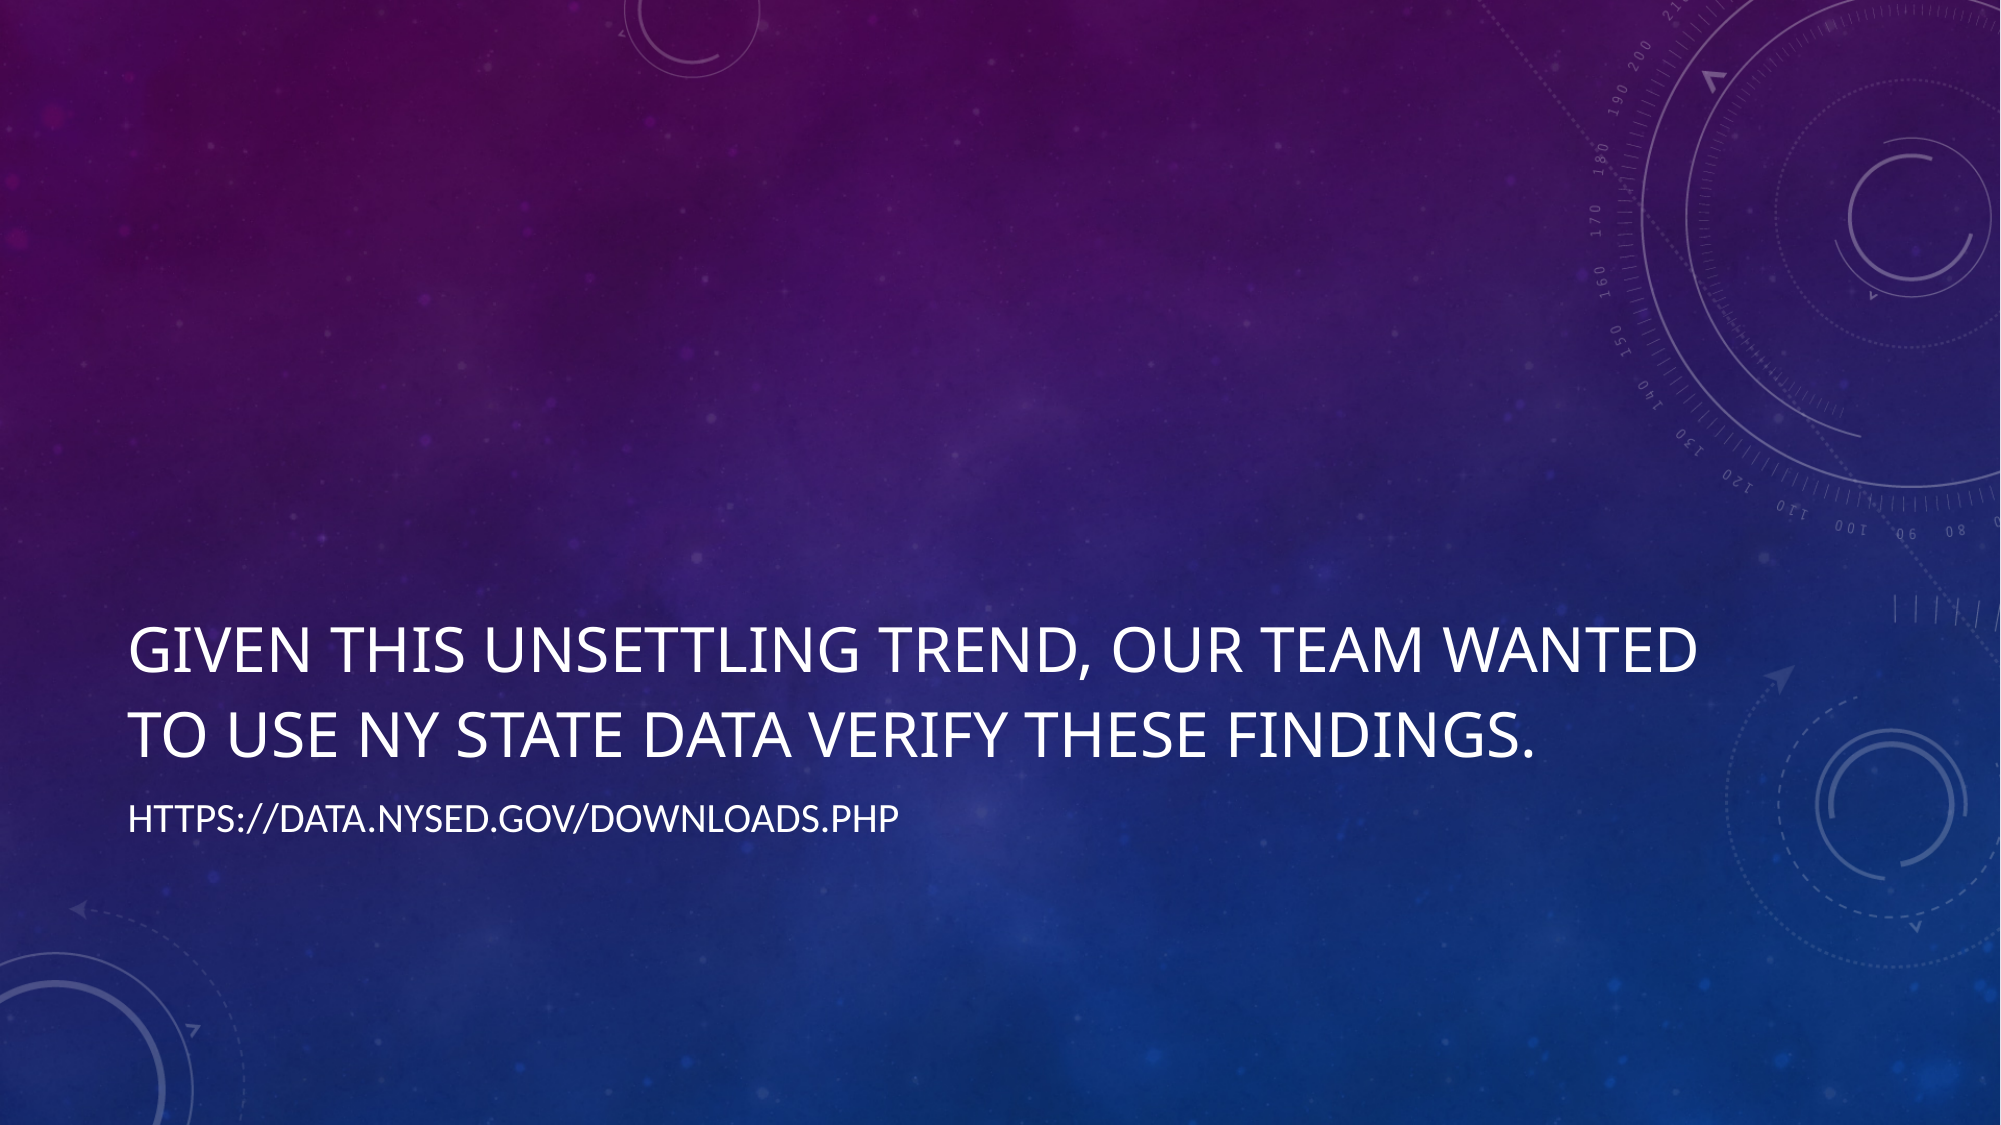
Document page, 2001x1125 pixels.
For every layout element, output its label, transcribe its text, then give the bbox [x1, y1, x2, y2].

list https://data.nysed.gov/downloads.php [112, 783, 1775, 925]
picture [0, 0, 2001, 1125]
title Given this Unsettling Trend, Our Team wanted to Use NY State DATA Verify these findings. [112, 542, 1775, 783]
